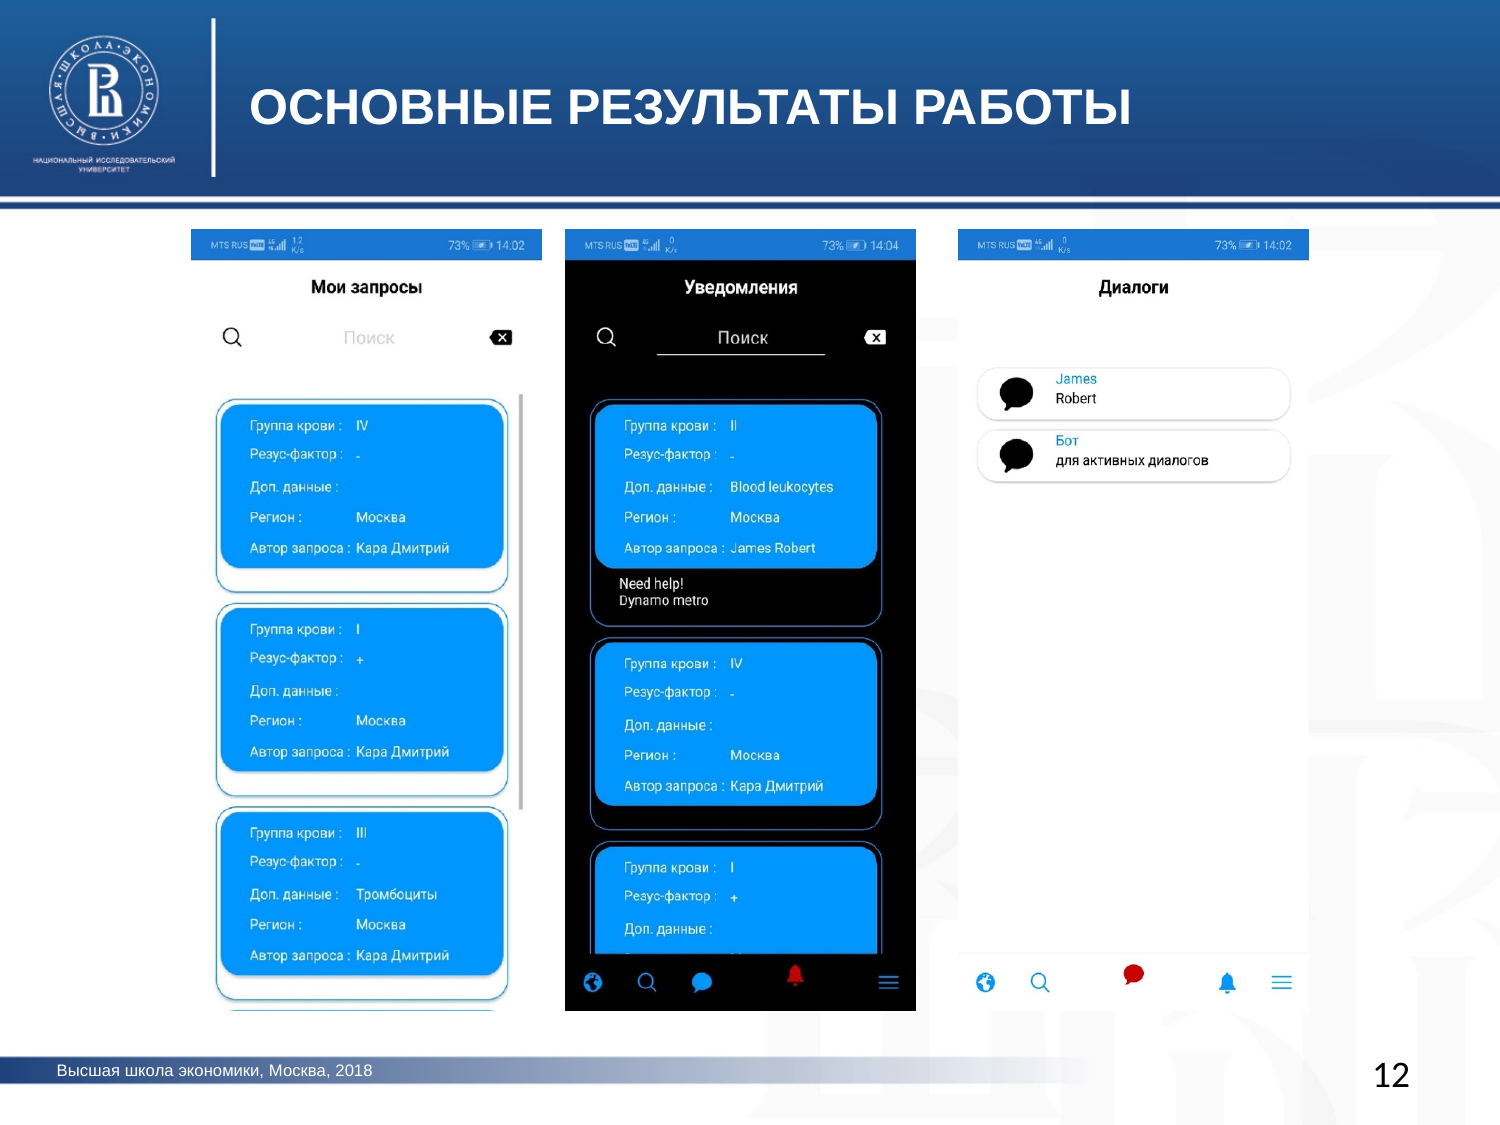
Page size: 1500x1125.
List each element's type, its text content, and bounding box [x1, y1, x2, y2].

picture [0, 0, 1500, 1125]
text_box Высшая школа экономики, Москва, 2018 [41, 1052, 722, 1093]
text_box ОСНОВНЫЕ РЕЗУЛЬТАТЫ РАБОТЫ [234, 70, 1454, 139]
slide_number 12 [1074, 1042, 1425, 1103]
